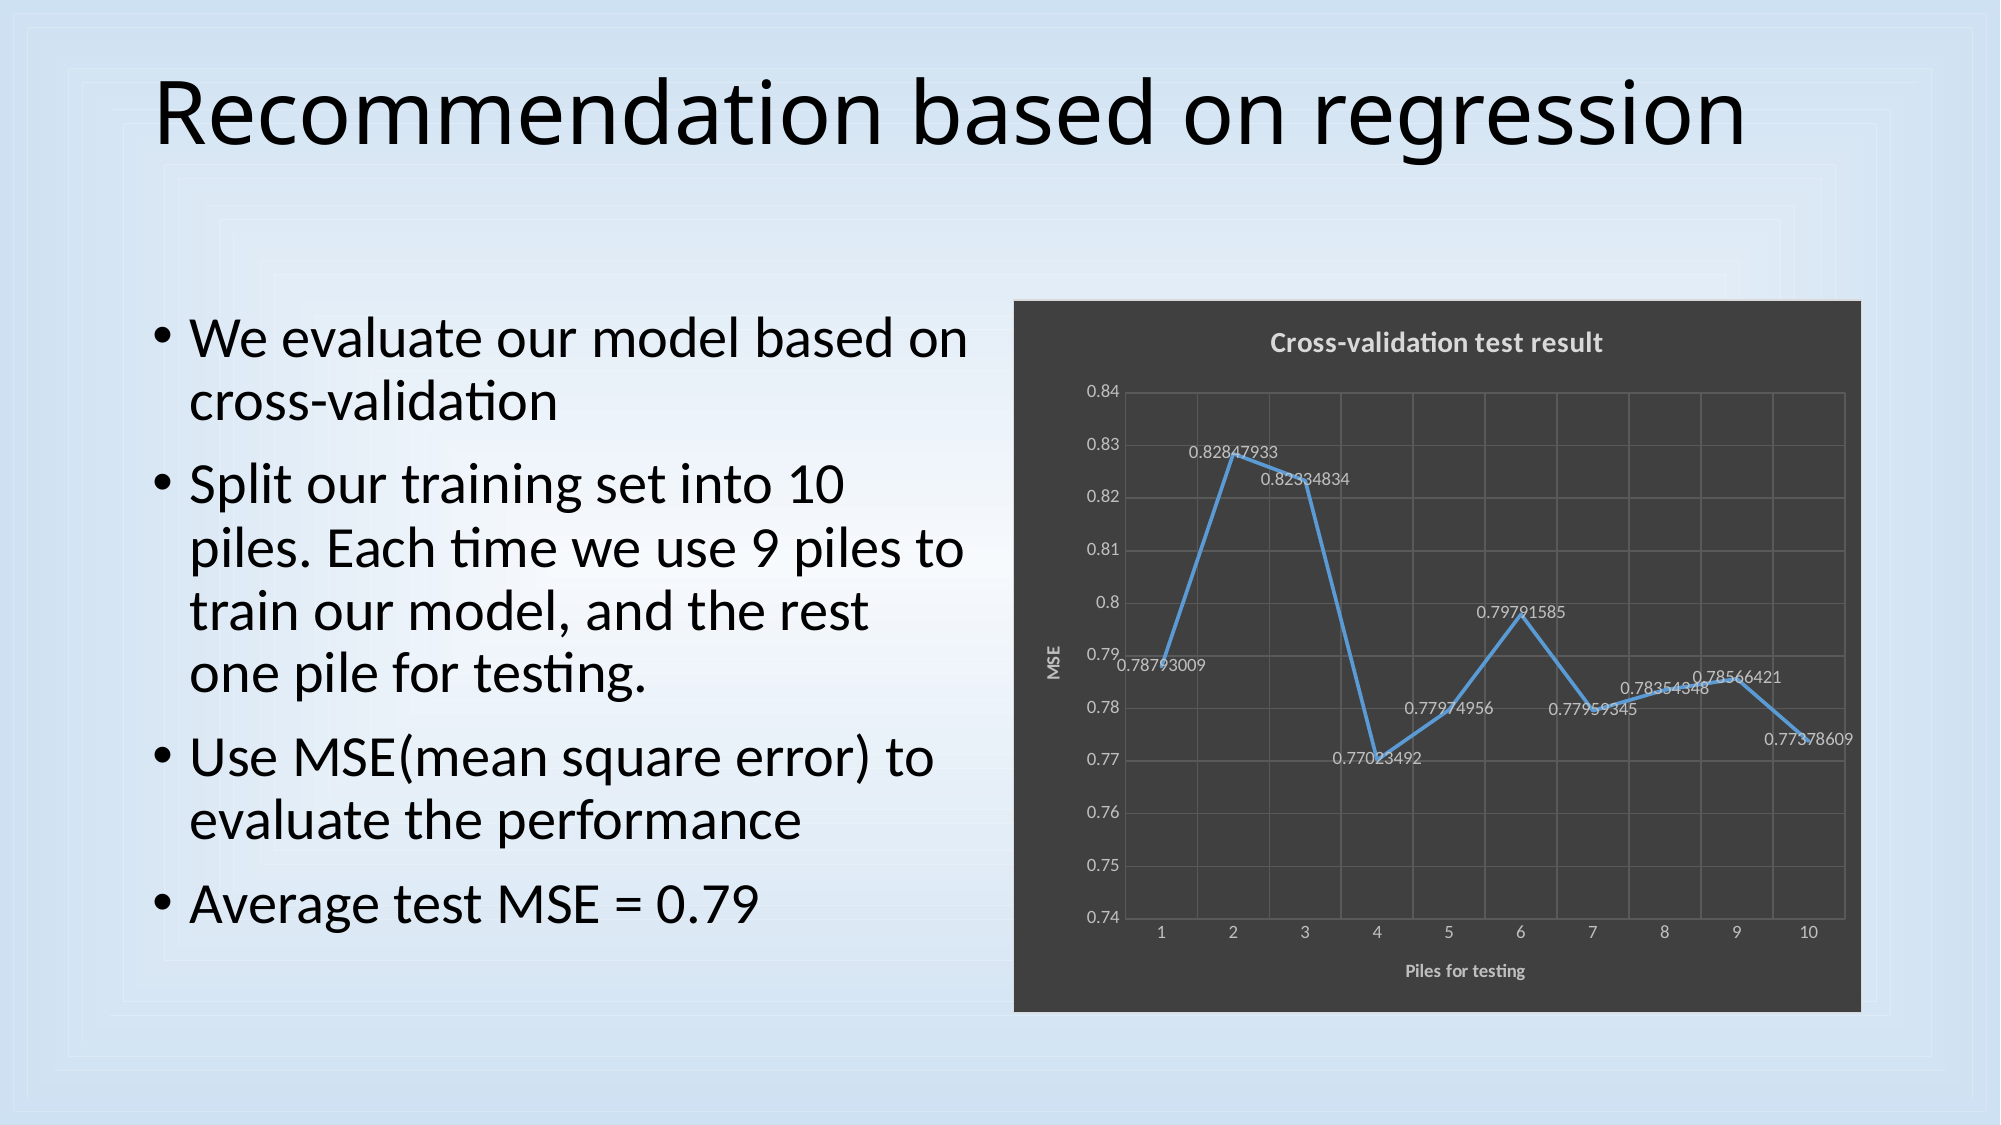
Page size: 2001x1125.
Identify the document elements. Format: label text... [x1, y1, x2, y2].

list We evaluate our model based on cross-validation Split our training set into 10 piles. Each time we use 9 piles to train our model, and the rest one pile for testing. Use MSE(mean square error) to evaluate the performance Average test MSE = 0.79 [137, 299, 988, 1014]
chart [1012, 299, 1863, 1014]
title Recommendation based on regression [137, 59, 1863, 278]
